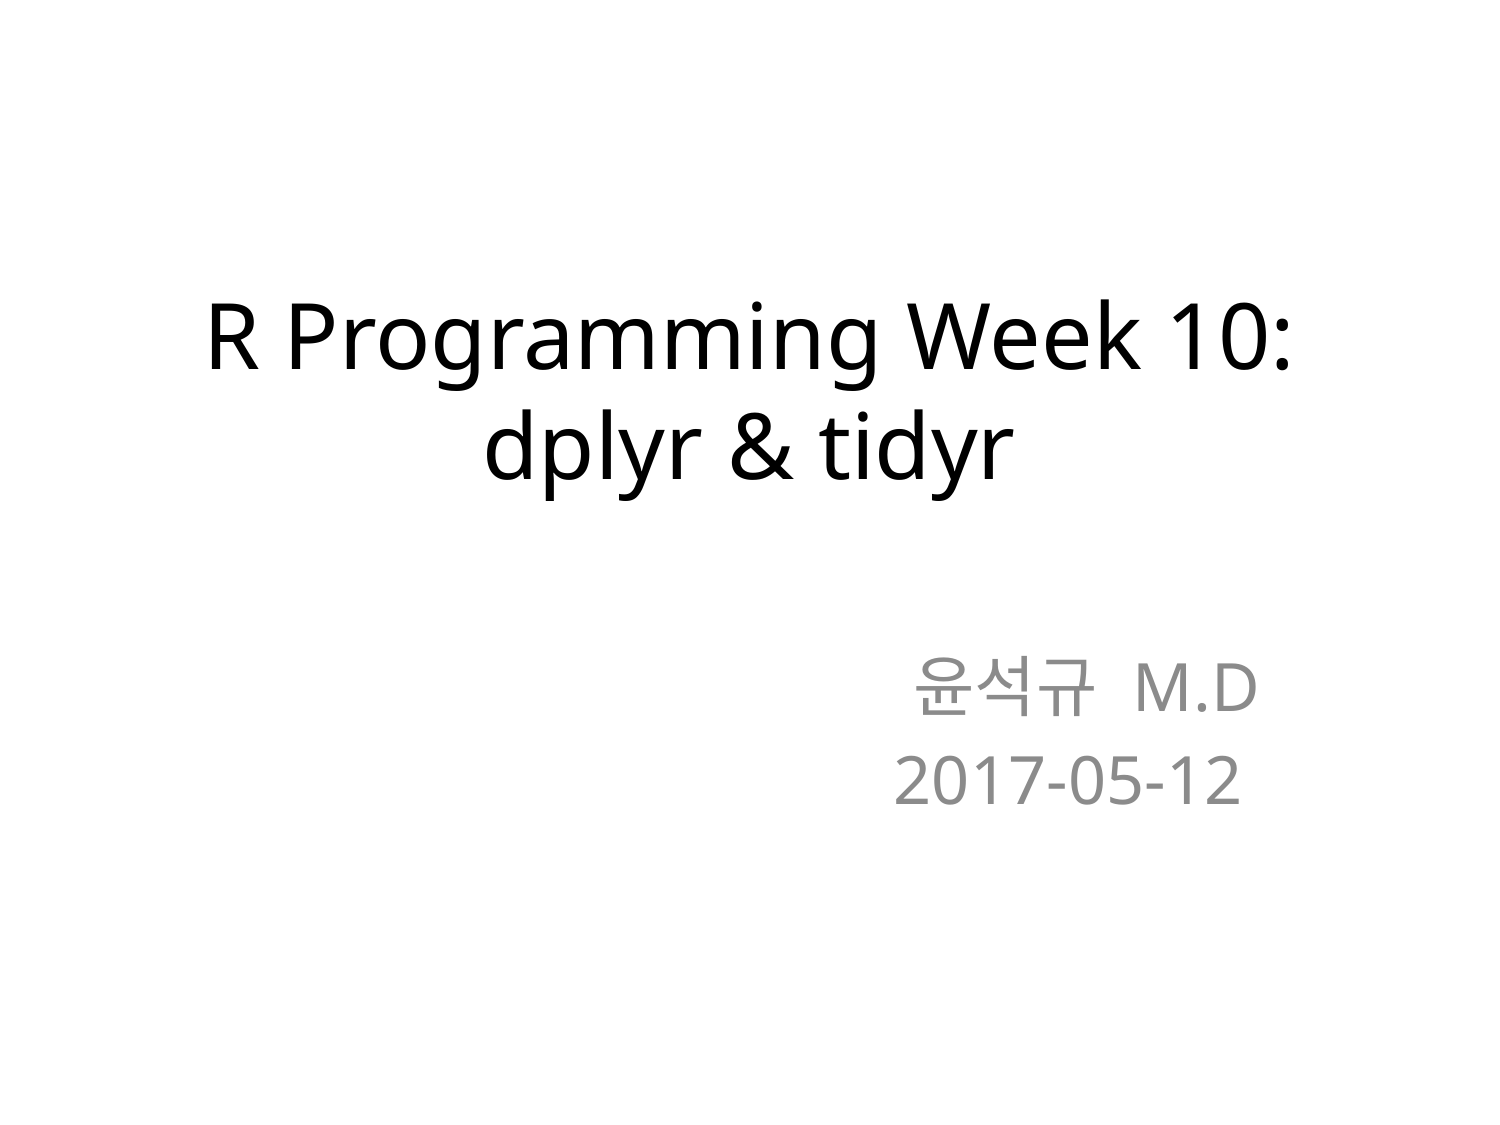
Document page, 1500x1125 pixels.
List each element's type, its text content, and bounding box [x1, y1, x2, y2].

subtitle 윤석규 M.D 2017-05-12 [225, 637, 1275, 925]
title R Programming Week 10: dplyr & tidyr [112, 267, 1388, 509]
